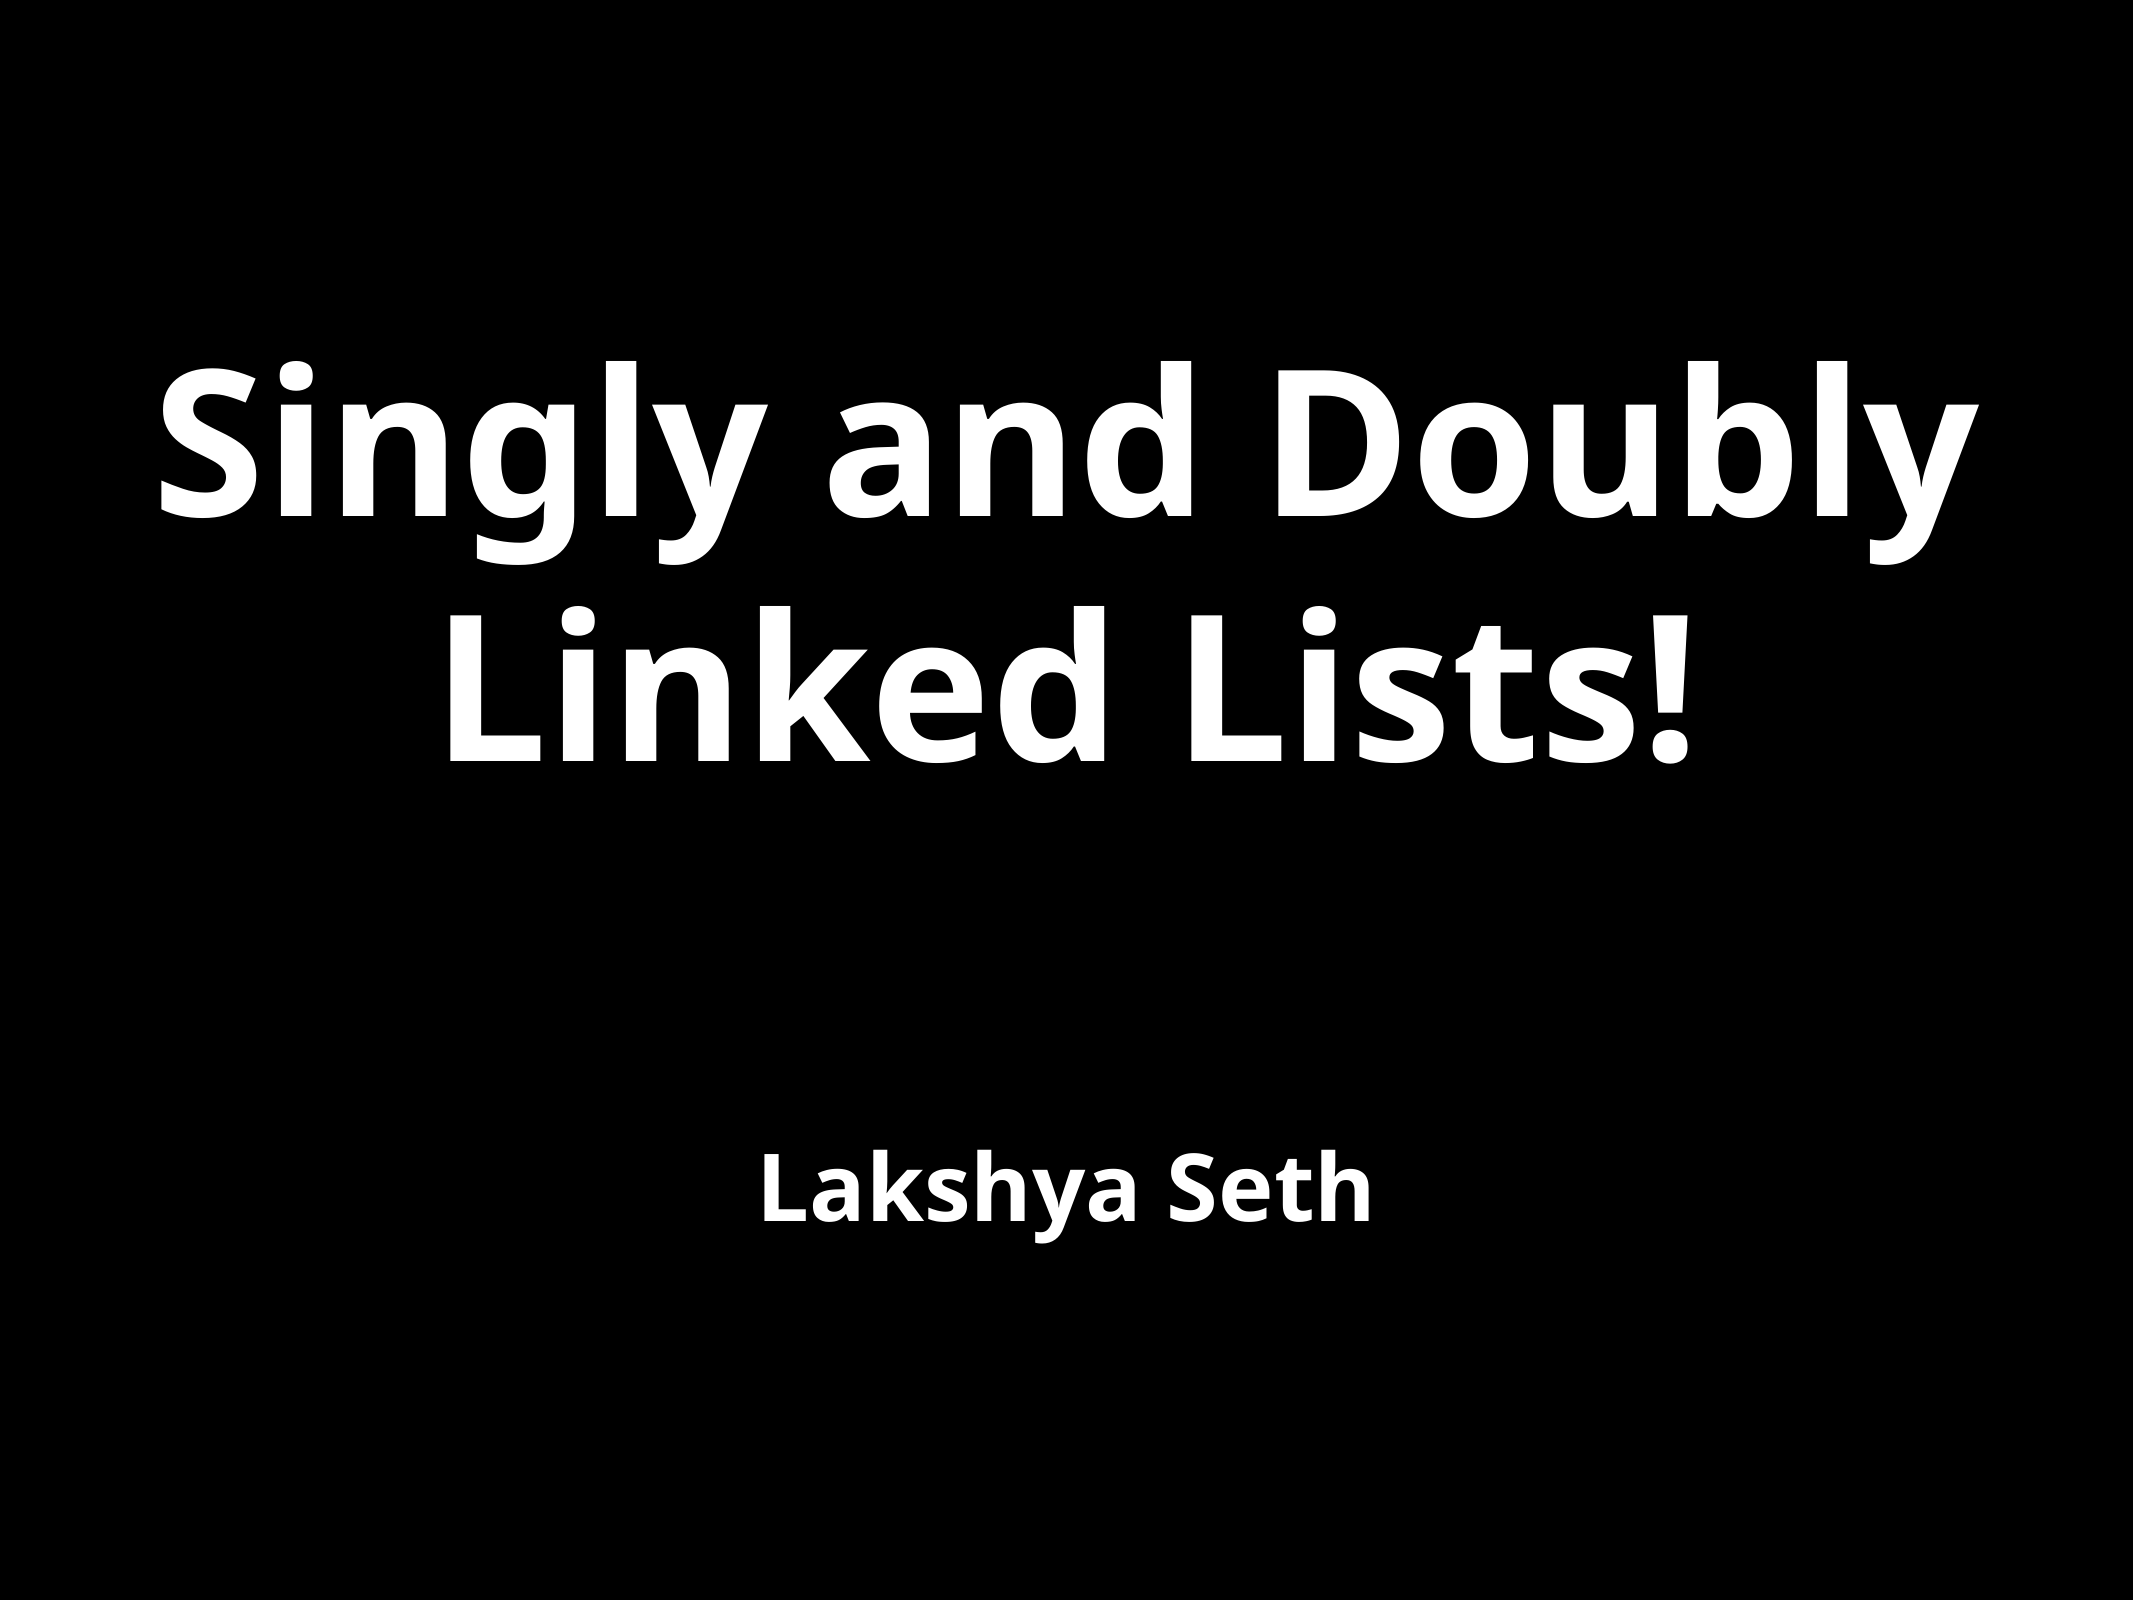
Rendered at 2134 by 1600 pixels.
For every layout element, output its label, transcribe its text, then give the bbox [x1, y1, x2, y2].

title Singly and Doubly Linked Lists! [11, 144, 2122, 811]
subtitle Lakshya Seth [207, 1118, 1926, 1306]
